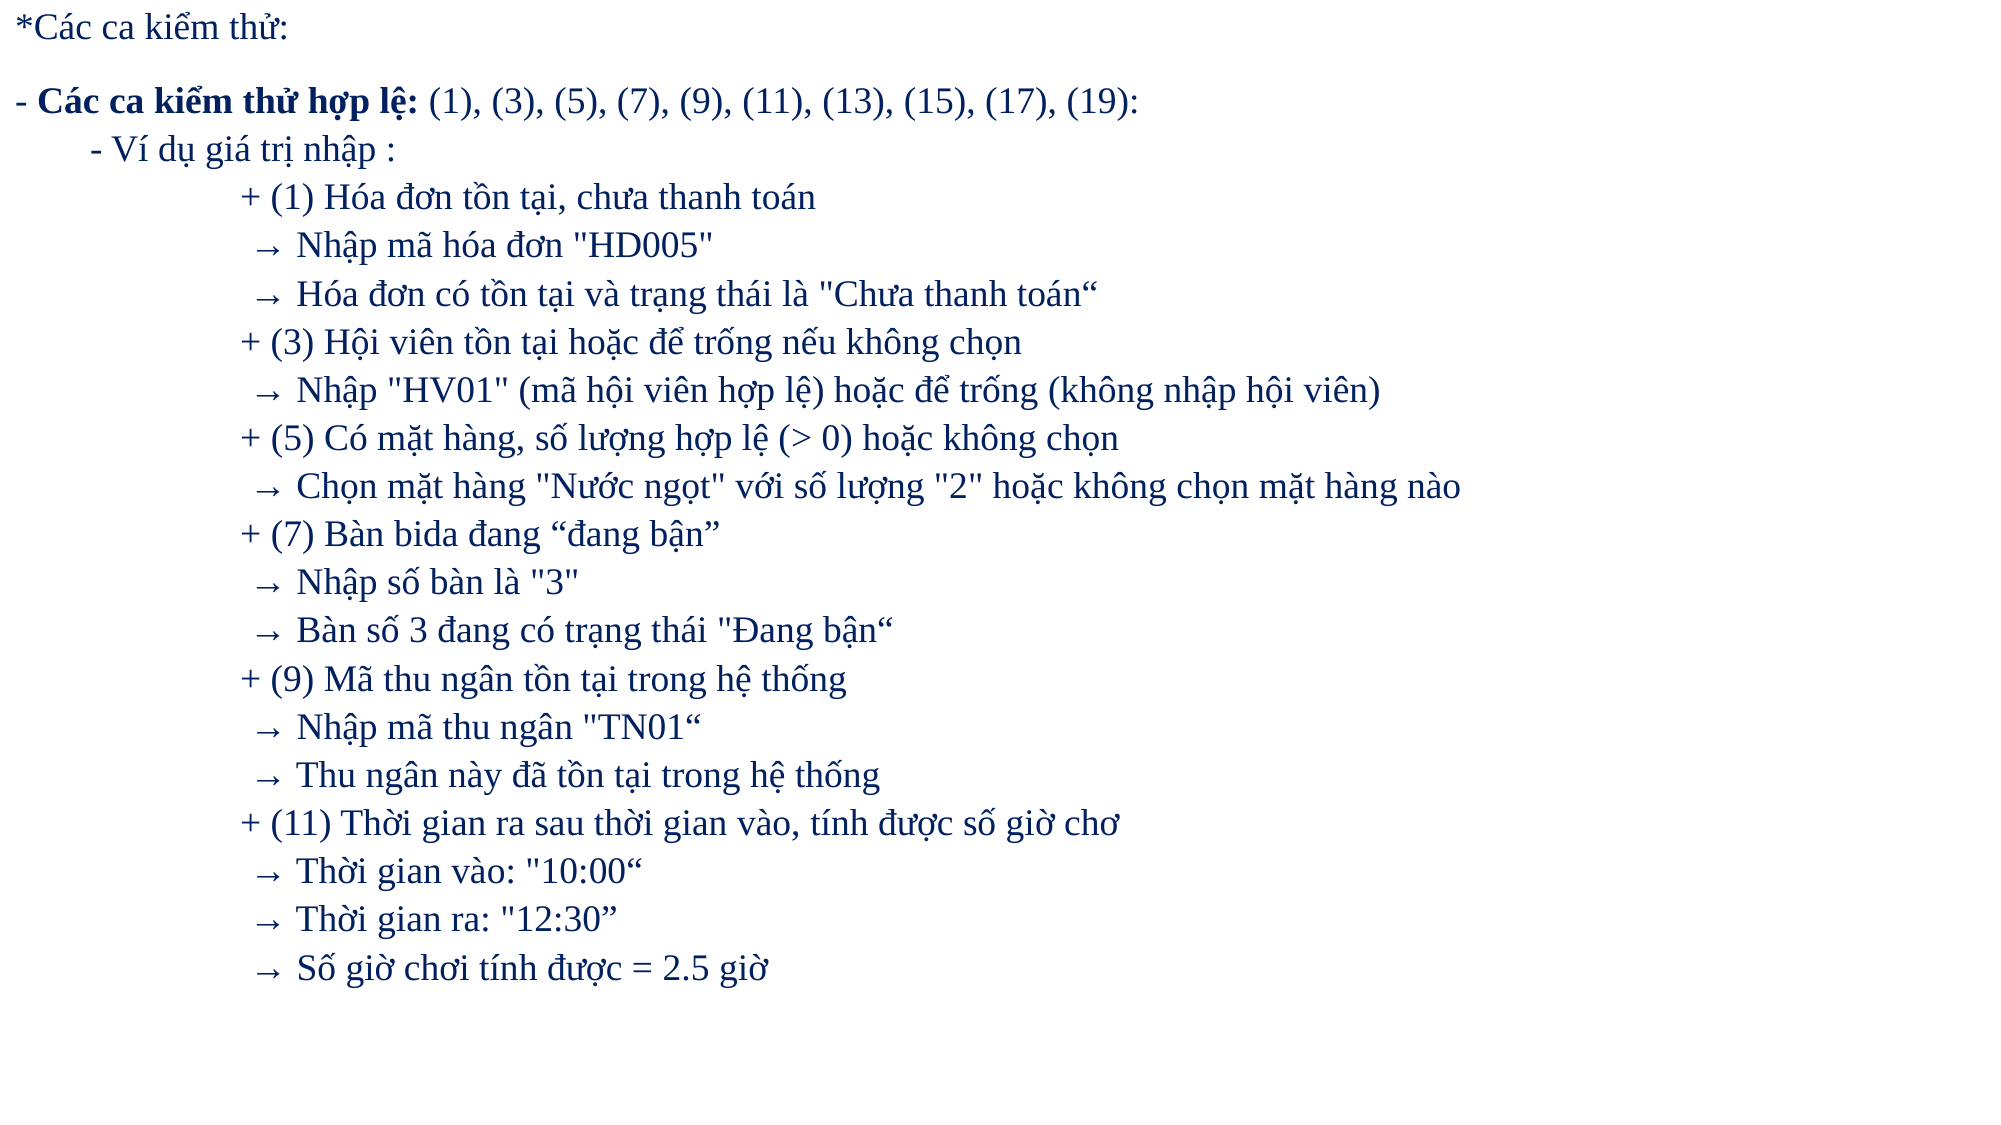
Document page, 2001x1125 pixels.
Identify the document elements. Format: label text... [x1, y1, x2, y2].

list *Các ca kiểm thử: - Các ca kiểm thử hợp lệ: (1), (3), (5), (7), (9), (11), (13), (15), (17), (19): - Ví dụ giá trị nhập : + (1) Hóa đơn tồn tại, chưa thanh toán → Nhập mã hóa đơn "HD005" → Hóa đơn có tồn tại và trạng thái là "Chưa thanh toán“ + (3) Hội viên tồn tại hoặc để trống nếu không chọn → Nhập "HV01" (mã hội viên hợp lệ) hoặc để trống (không nhập hội viên) + (5) Có mặt hàng, số lượng hợp lệ (> 0) hoặc không chọn → Chọn mặt hàng "Nước ngọt" với số lượng "2" hoặc không chọn mặt hàng nào + (7) Bàn bida đang “đang bận” → Nhập số bàn là "3" → Bàn số 3 đang có trạng thái "Đang bận“ + (9) Mã thu ngân tồn tại trong hệ thống → Nhập mã thu ngân "TN01“ → Thu ngân này đã tồn tại trong hệ thống + (11) Thời gian ra sau thời gian vào, tính được số giờ chơ → Thời gian vào: "10:00“ → Thời gian ra: "12:30” → Số giờ chơi tính được = 2.5 giờ [0, 0, 2000, 1125]
